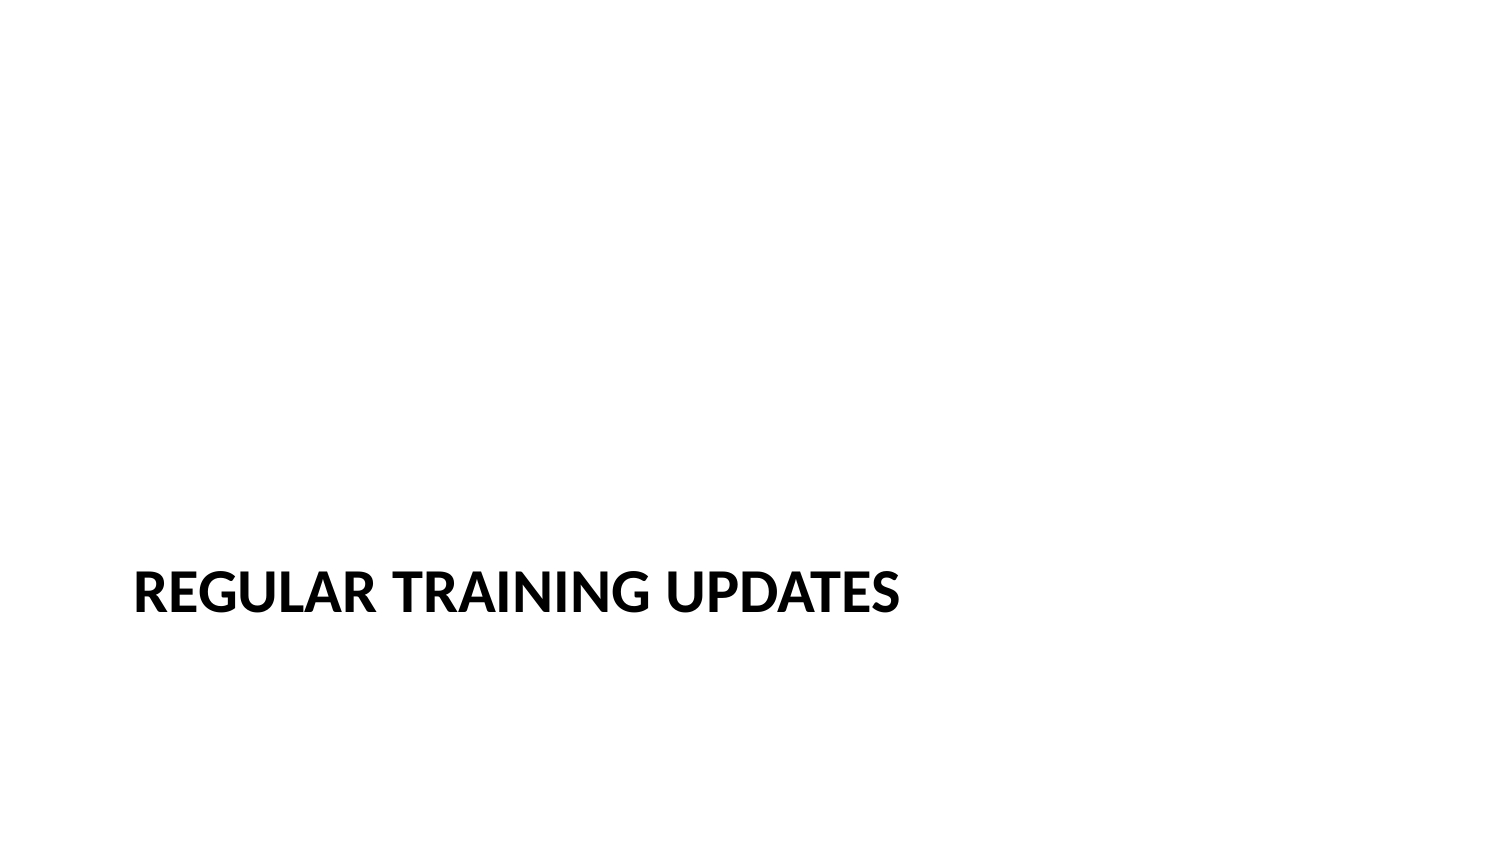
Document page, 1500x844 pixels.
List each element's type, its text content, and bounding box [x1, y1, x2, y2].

title Regular Training Updates [118, 542, 1394, 710]
